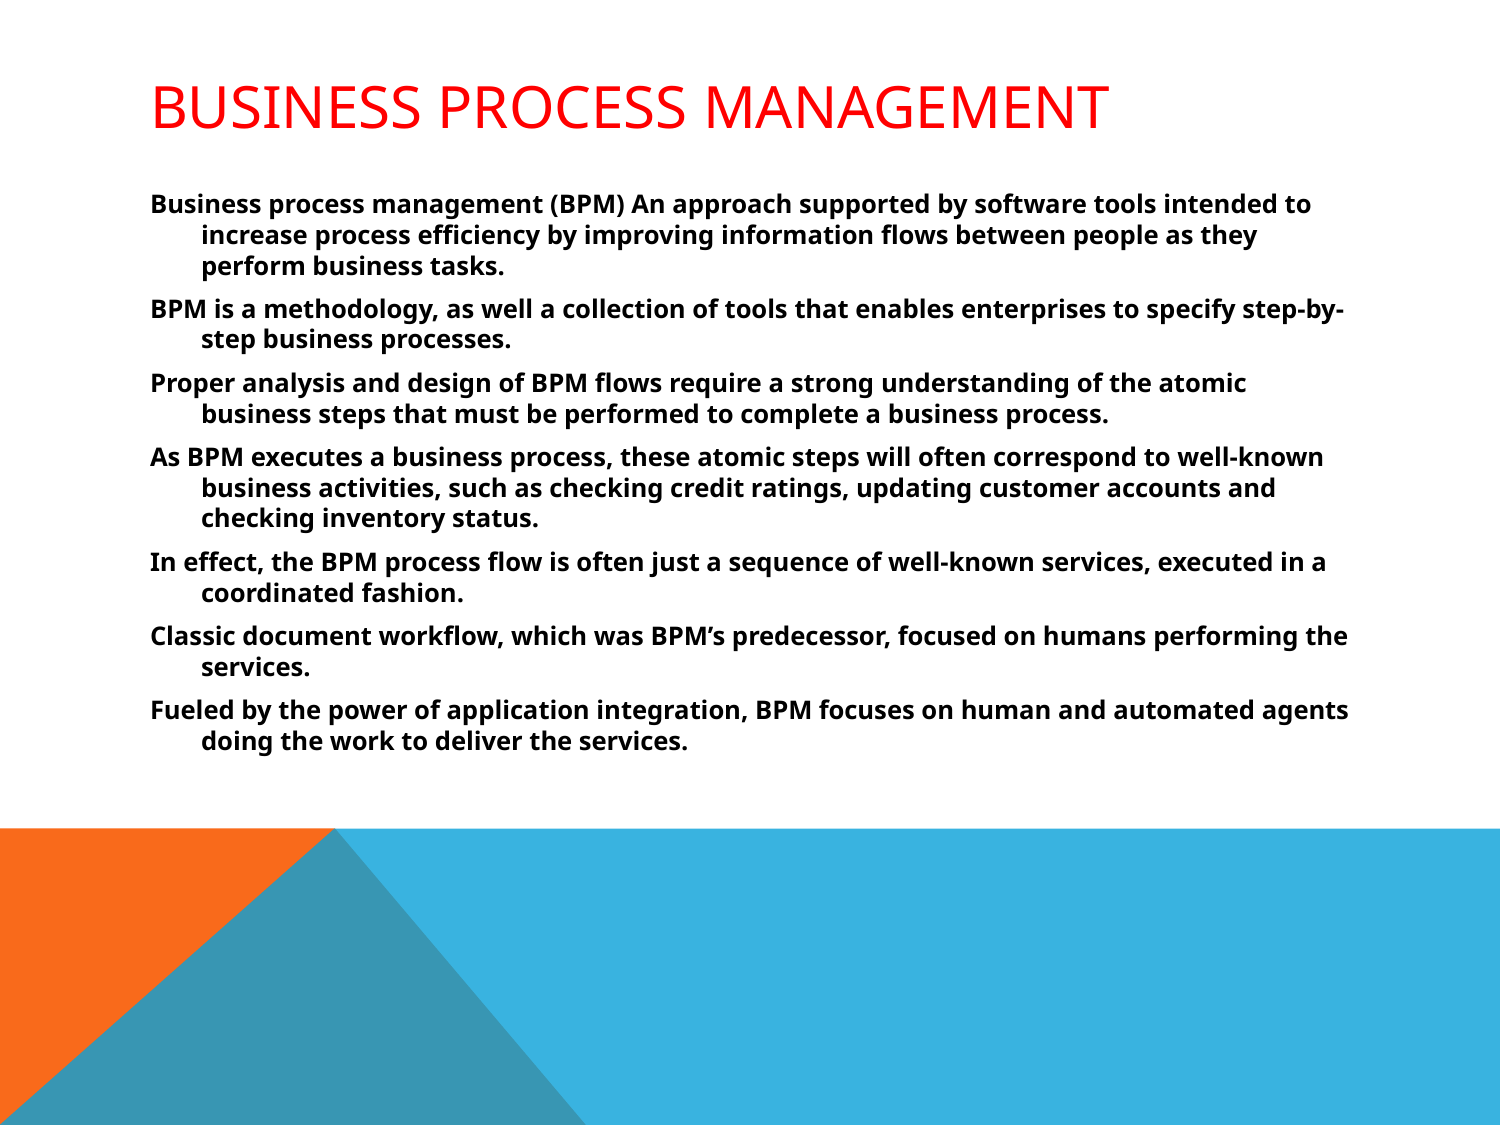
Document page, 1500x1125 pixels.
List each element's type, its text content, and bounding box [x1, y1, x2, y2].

title Business process management [135, 60, 1369, 150]
list Business process management (BPM) An approach supported by software tools intended to increase process efficiency by improving information flows between people as they perform business tasks. BPM is a methodology, as well a collection of tools that enables enterprises to specify step-by-step business processes. Proper analysis and design of BPM flows require a strong understanding of the atomic business steps that must be performed to complete a business process. As BPM executes a business process, these atomic steps will often correspond to well-known business activities, such as checking credit ratings, updating customer accounts and checking inventory status. In effect, the BPM process flow is often just a sequence of well-known services, executed in a coordinated fashion. Classic document workflow, which was BPM’s predecessor, focused on humans performing the services. Fueled by the power of application integration, BPM focuses on human and automated agents doing the work to deliver the services. [135, 180, 1369, 768]
